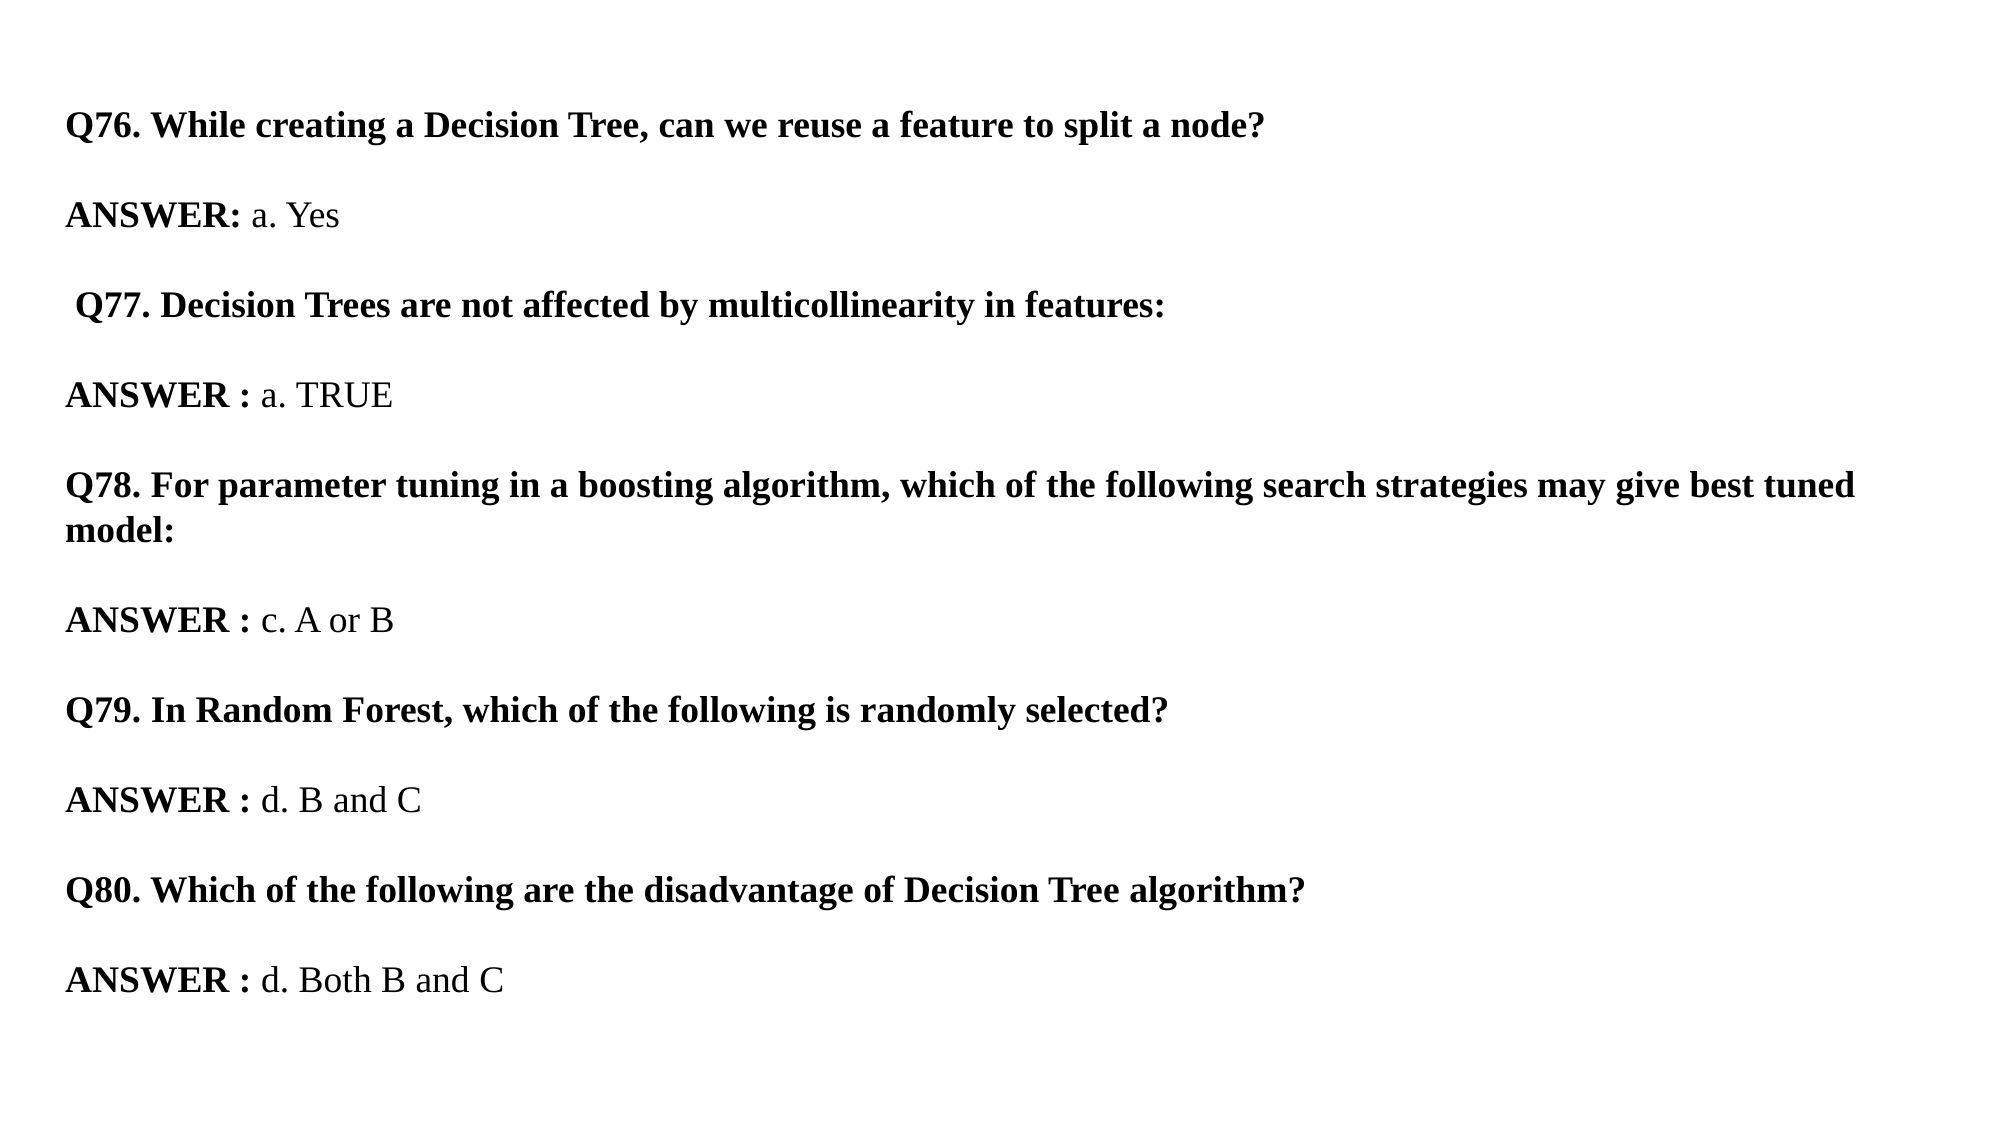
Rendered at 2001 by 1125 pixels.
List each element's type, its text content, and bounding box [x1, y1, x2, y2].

text_box Q76. While creating a Decision Tree, can we reuse a feature to split a node? ANSWER: a. Yes Q77. Decision Trees are not affected by multicollinearity in features: ANSWER : a. TRUE Q78. For parameter tuning in a boosting algorithm, which of the following search strategies may give best tuned model: ANSWER : c. A or B Q79. In Random Forest, which of the following is randomly selected? ANSWER : d. B and C Q80. Which of the following are the disadvantage of Decision Tree algorithm? ANSWER : d. Both B and C [50, 47, 1926, 1125]
